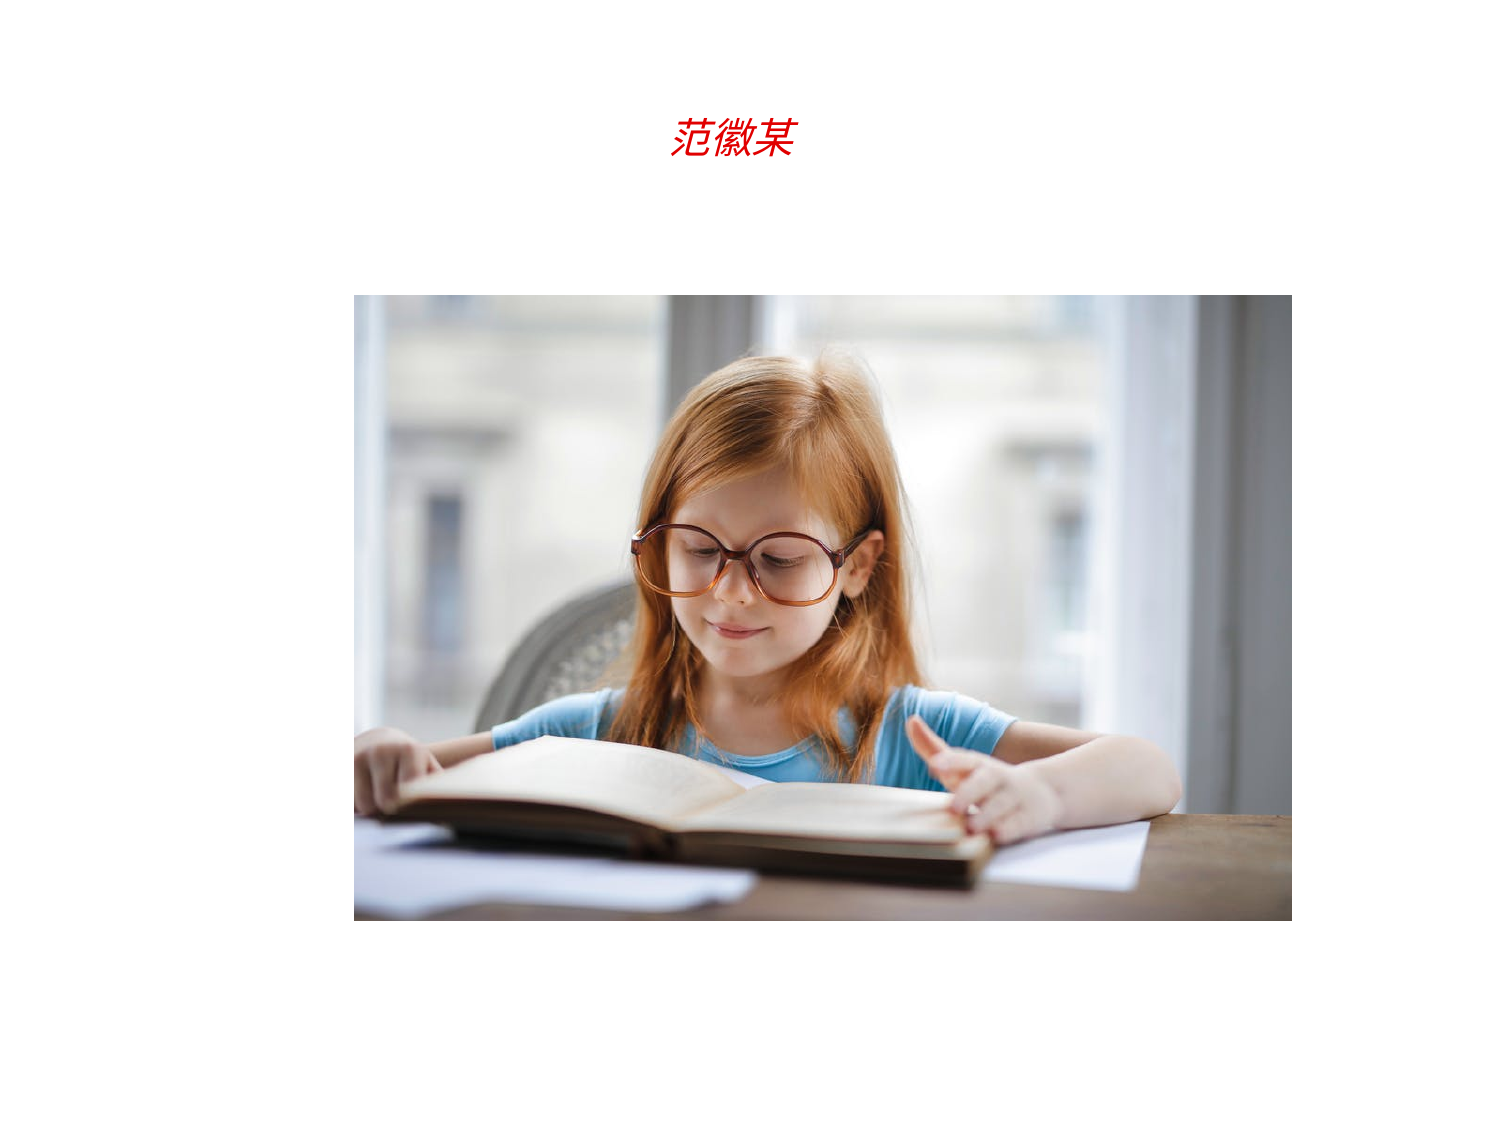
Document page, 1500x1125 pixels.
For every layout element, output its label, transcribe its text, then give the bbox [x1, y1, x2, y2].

text_box 范徽某 [653, 59, 809, 169]
picture [354, 295, 1292, 921]
